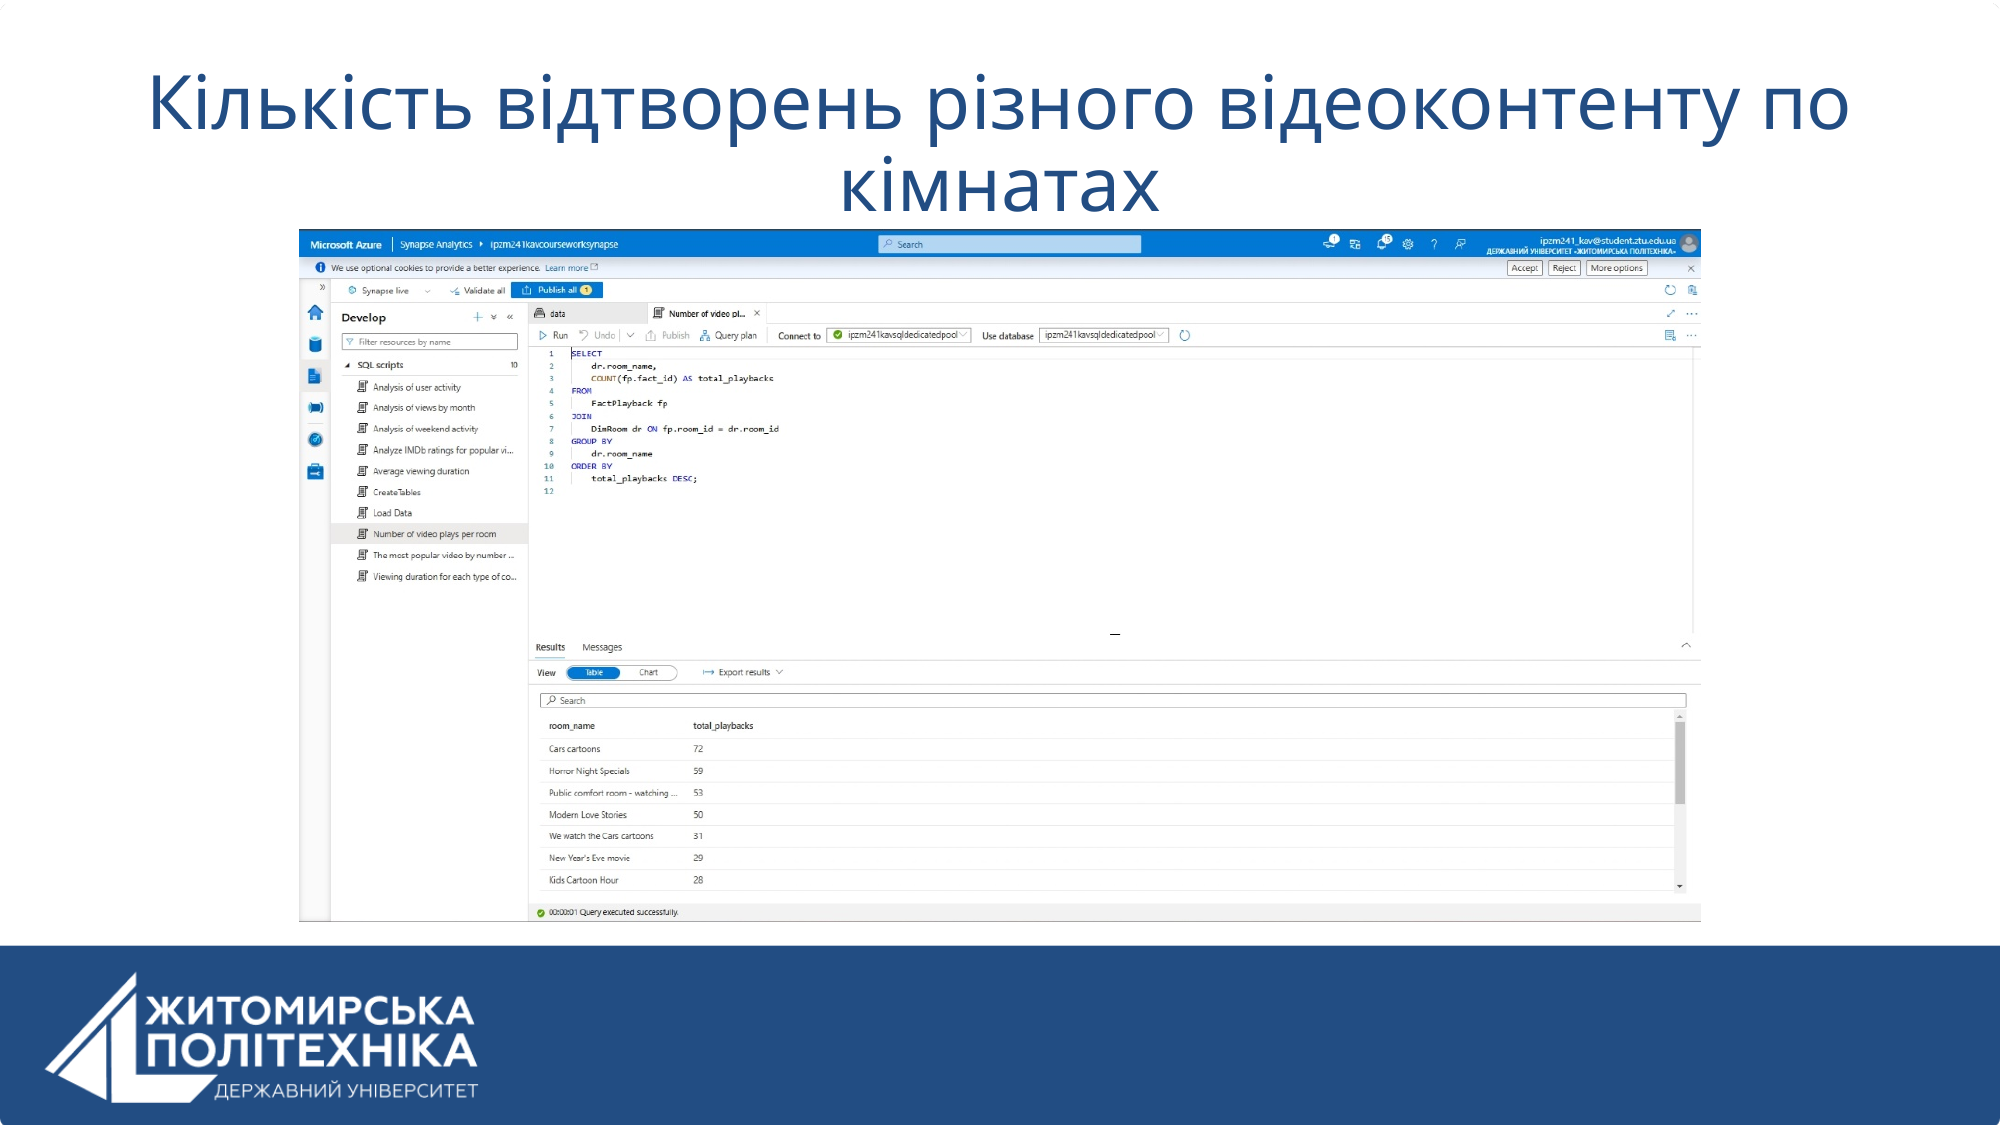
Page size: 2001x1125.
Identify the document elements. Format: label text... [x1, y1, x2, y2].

picture [0, 3, 2000, 1125]
title Кількість відтворень різного відеоконтенту по кімнатах [54, 31, 1945, 262]
